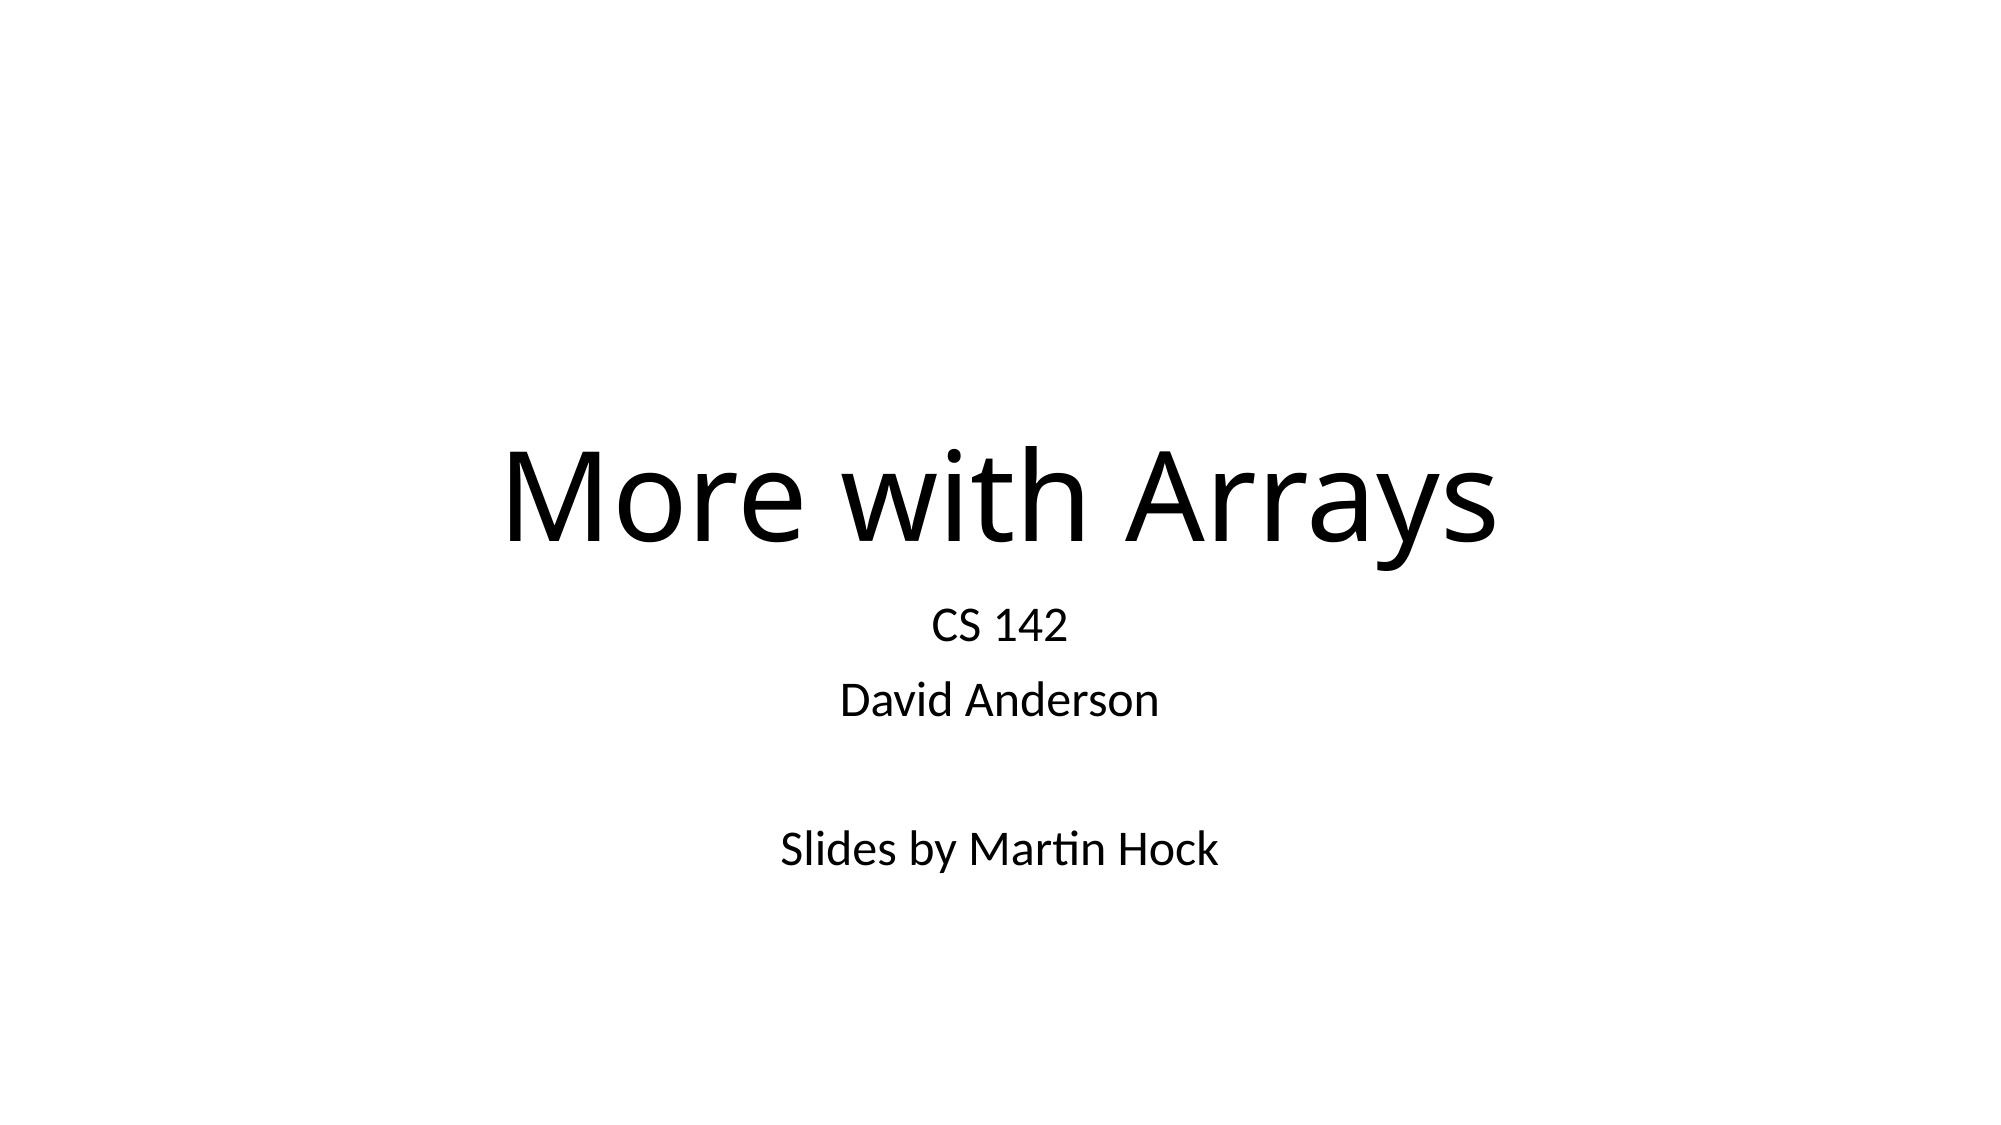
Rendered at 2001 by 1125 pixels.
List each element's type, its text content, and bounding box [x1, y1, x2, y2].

text_box CS 142 David Anderson Slides by Martin Hock [249, 590, 1750, 863]
text_box More with Arrays [249, 184, 1750, 576]
